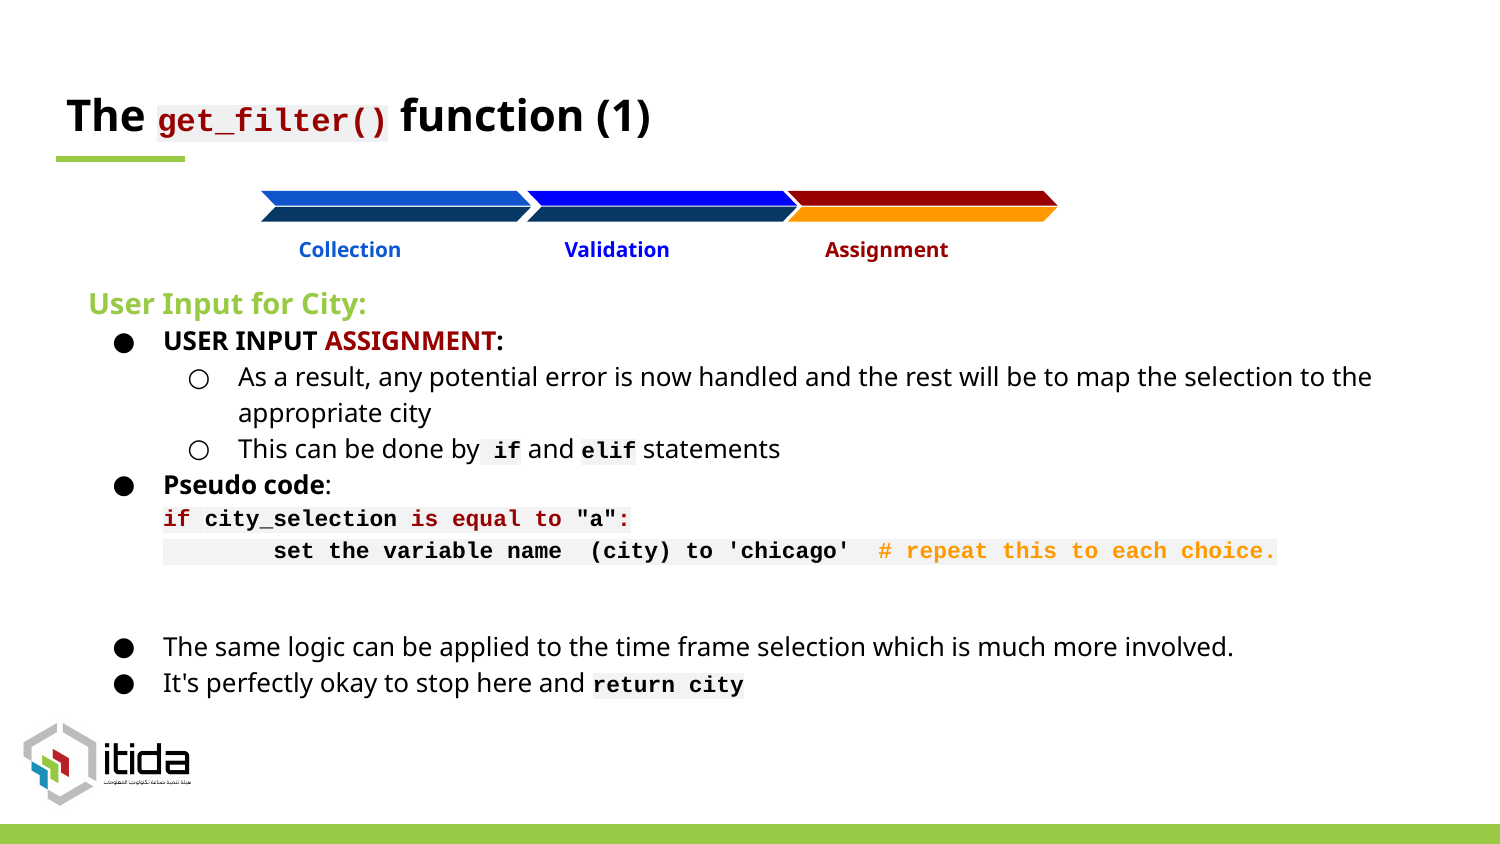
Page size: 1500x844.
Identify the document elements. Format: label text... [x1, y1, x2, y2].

text_box [0, 825, 1500, 844]
picture [19, 716, 192, 812]
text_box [798, 190, 1058, 278]
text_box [260, 190, 525, 278]
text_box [526, 190, 798, 278]
text_box User Input for City: USER INPUT ASSIGNMENT: As a result, any potential error is now handled and the rest will be to map the selection to the appropriate city This can be done by if and elif statements Pseudo code: if city_selection is equal to "a": set the variable name (city) to 'chicago' # repeat this to each choice. The same logic can be applied to the time frame selection which is much more involved. It's perfectly okay to stop here and return city [73, 264, 1449, 732]
title The get_filter() function (1) [51, 72, 1449, 167]
